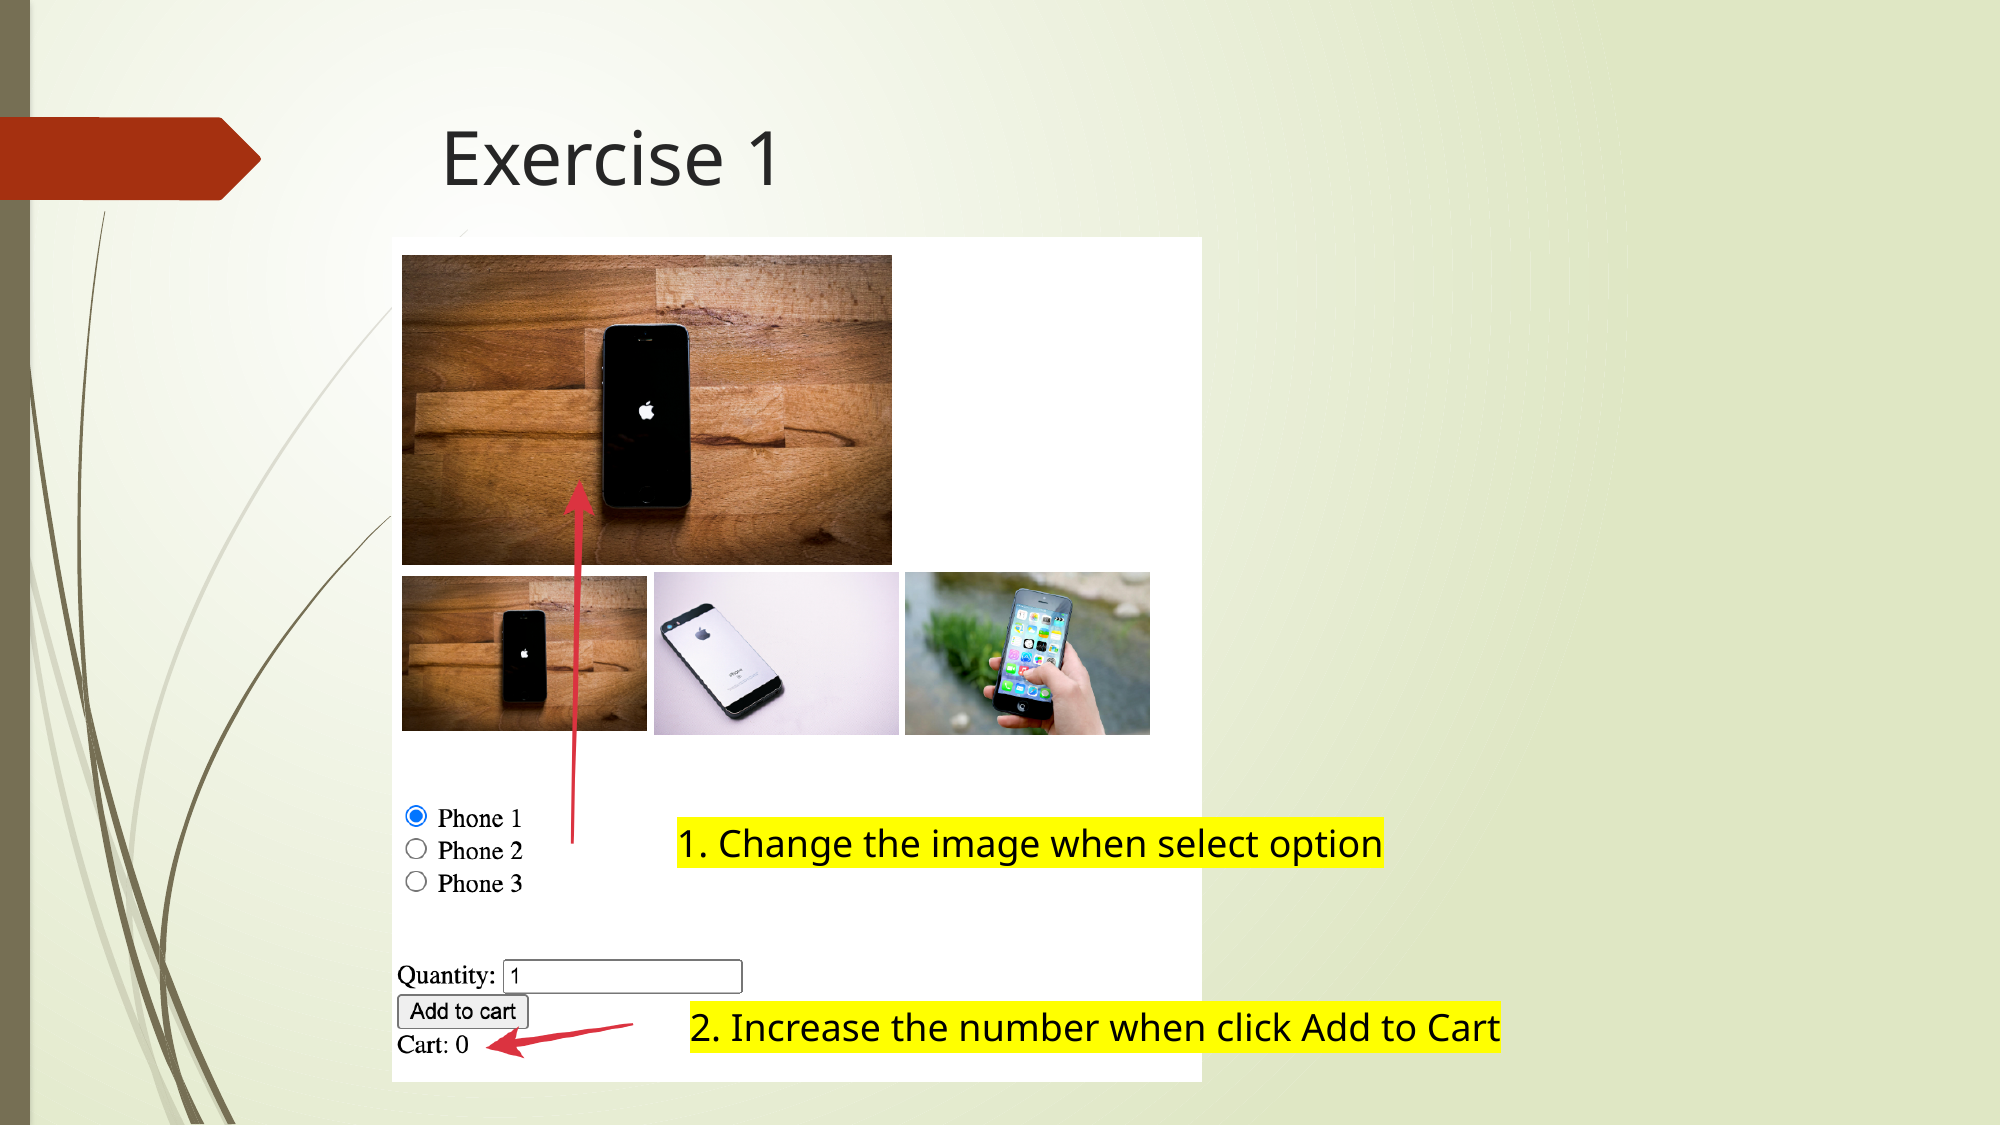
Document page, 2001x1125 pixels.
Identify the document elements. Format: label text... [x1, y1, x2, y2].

text_box 1. Change the image when select option [1206, 812, 1400, 873]
title Exercise 1 [425, 102, 1888, 313]
picture [392, 237, 1202, 1082]
footer Author: Do-Thanh Sang 2024 [1206, 1006, 1675, 1067]
text_box 2. Increase the number when click Add to Cart [1206, 996, 1517, 1057]
